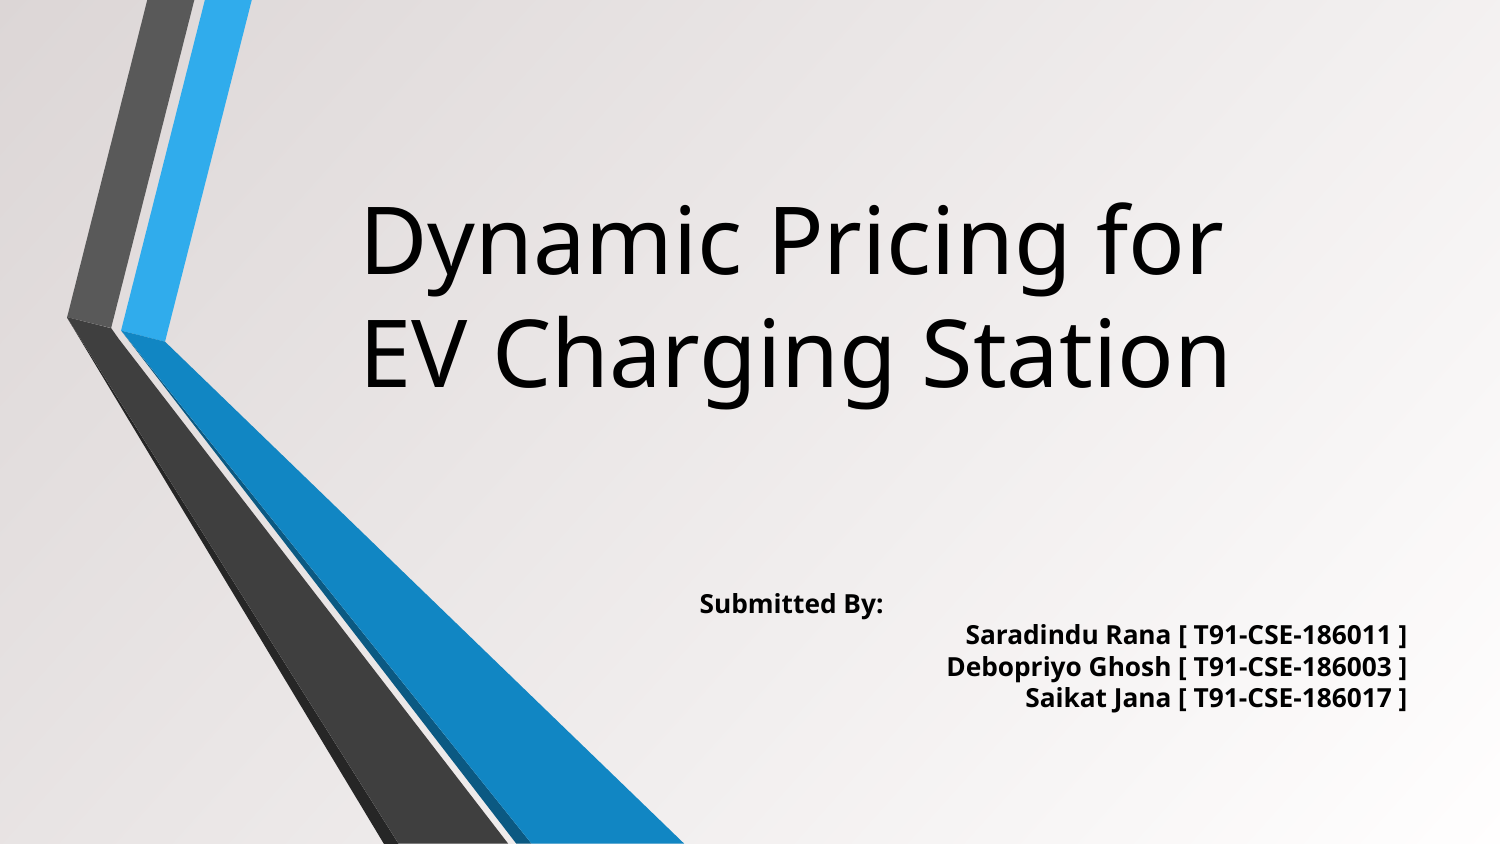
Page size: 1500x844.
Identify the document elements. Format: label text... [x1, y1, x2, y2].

subtitle Submitted By: Saradindu Rana [ T91-CSE-186011 ] Debopriyo Ghosh [ T91-CSE-186003 ] Saikat Jana [ T91-CSE-186017 ] [194, 571, 1423, 730]
title Dynamic Pricing for EV Charging Station [344, 139, 1330, 447]
